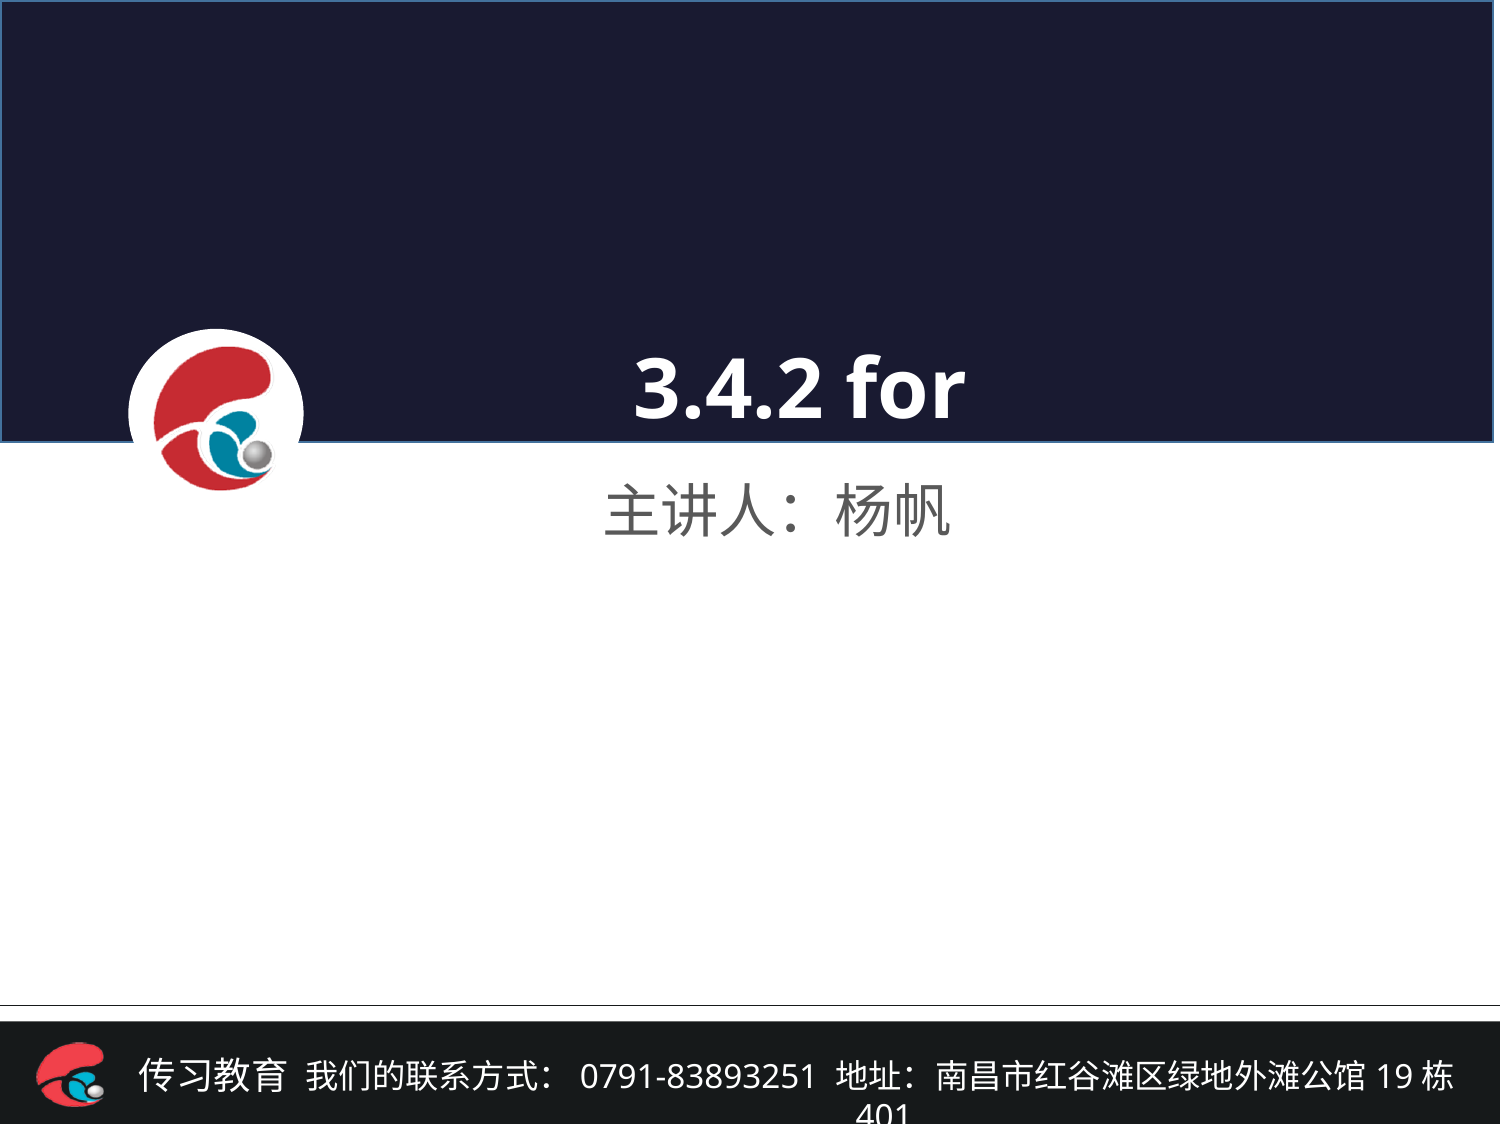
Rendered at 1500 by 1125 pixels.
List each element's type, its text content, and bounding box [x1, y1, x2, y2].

picture [36, 1042, 104, 1107]
title 3.4.2 for [252, 180, 1349, 443]
picture [150, 343, 276, 494]
